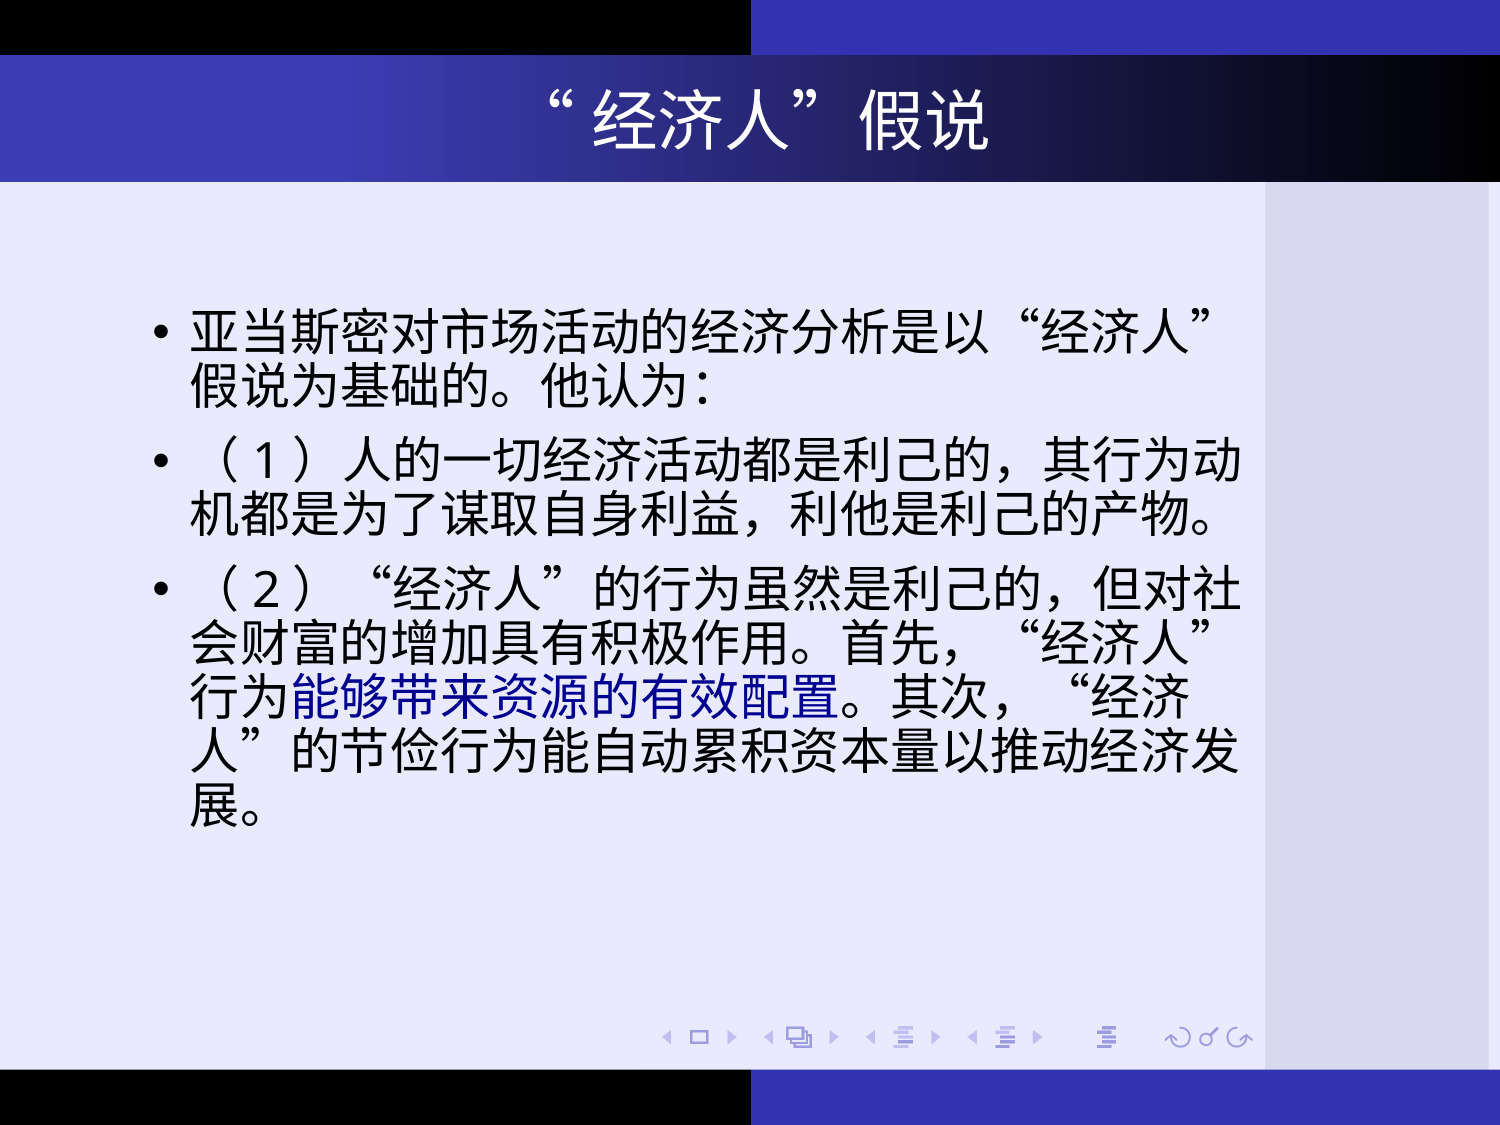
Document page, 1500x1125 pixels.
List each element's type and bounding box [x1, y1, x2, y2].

text_box [0, 0, 1500, 1125]
